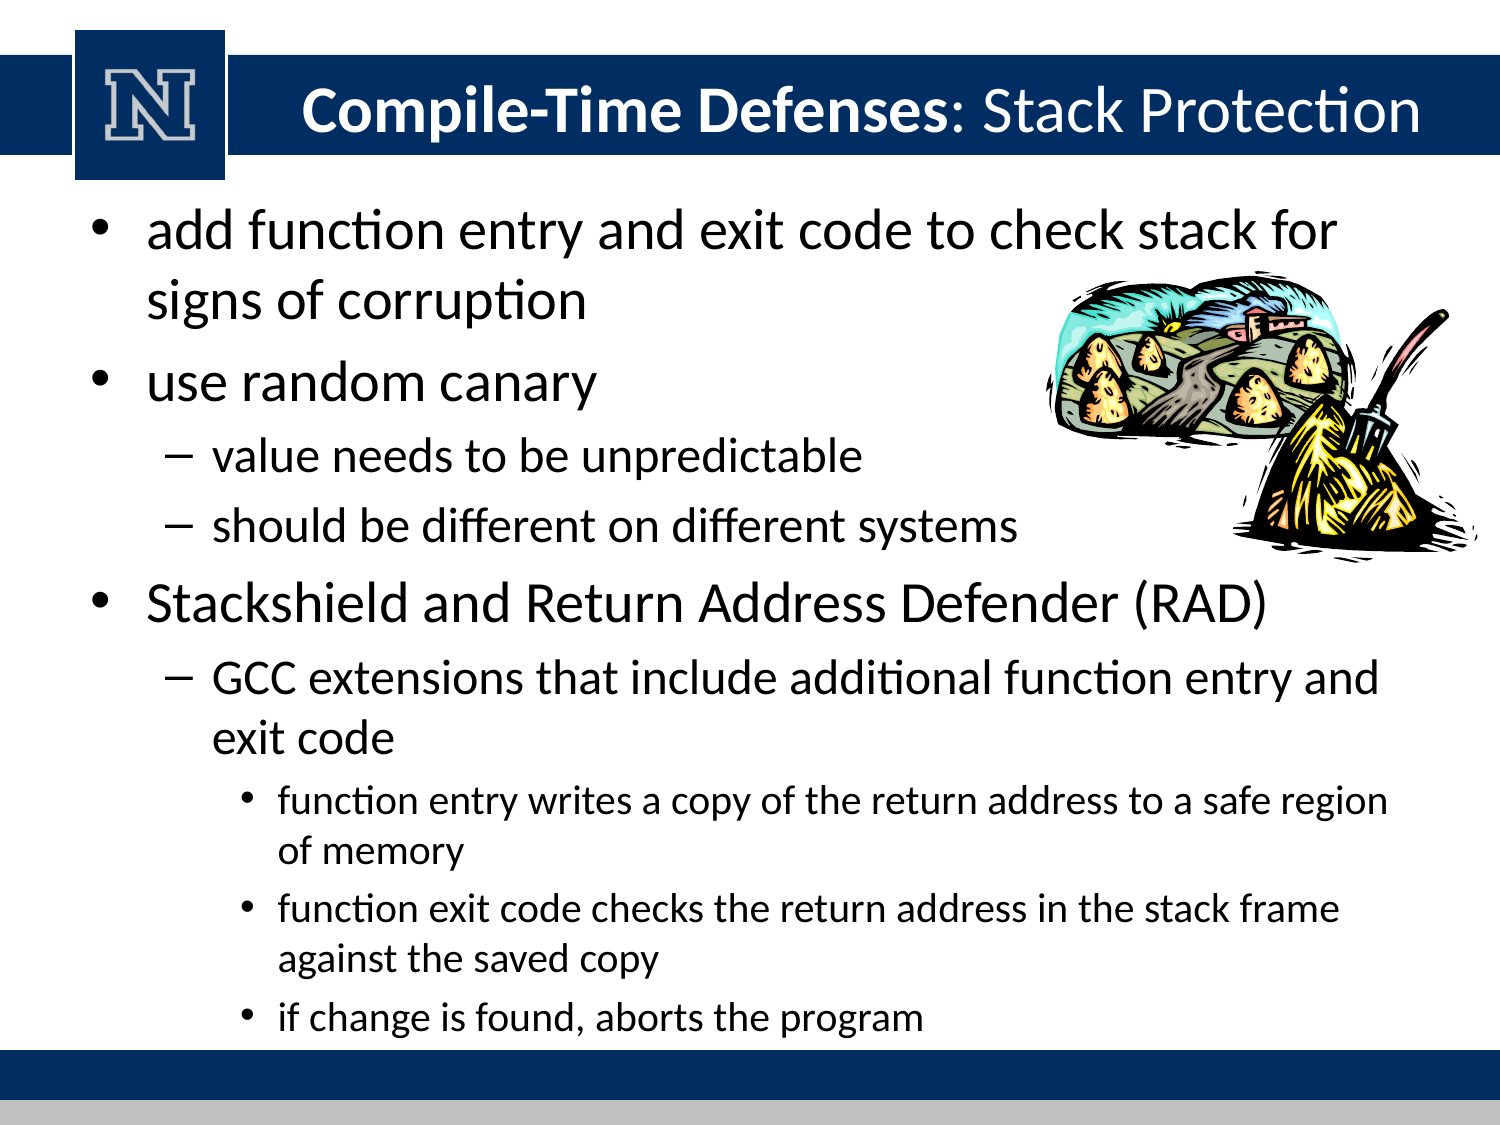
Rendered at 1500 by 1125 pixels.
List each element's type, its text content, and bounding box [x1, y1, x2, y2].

picture [1045, 266, 1484, 569]
picture [75, 30, 225, 180]
title Compile-Time Defenses: Stack Protection [287, 12, 1475, 200]
list add function entry and exit code to check stack for signs of corruption use random canary value needs to be unpredictable should be different on different systems Stackshield and Return Address Defender (RAD) GCC extensions that include additional function entry and exit code function entry writes a copy of the return address to a safe region of memory function exit code checks the return address in the stack frame against the saved copy if change is found, aborts the program [75, 183, 1425, 976]
